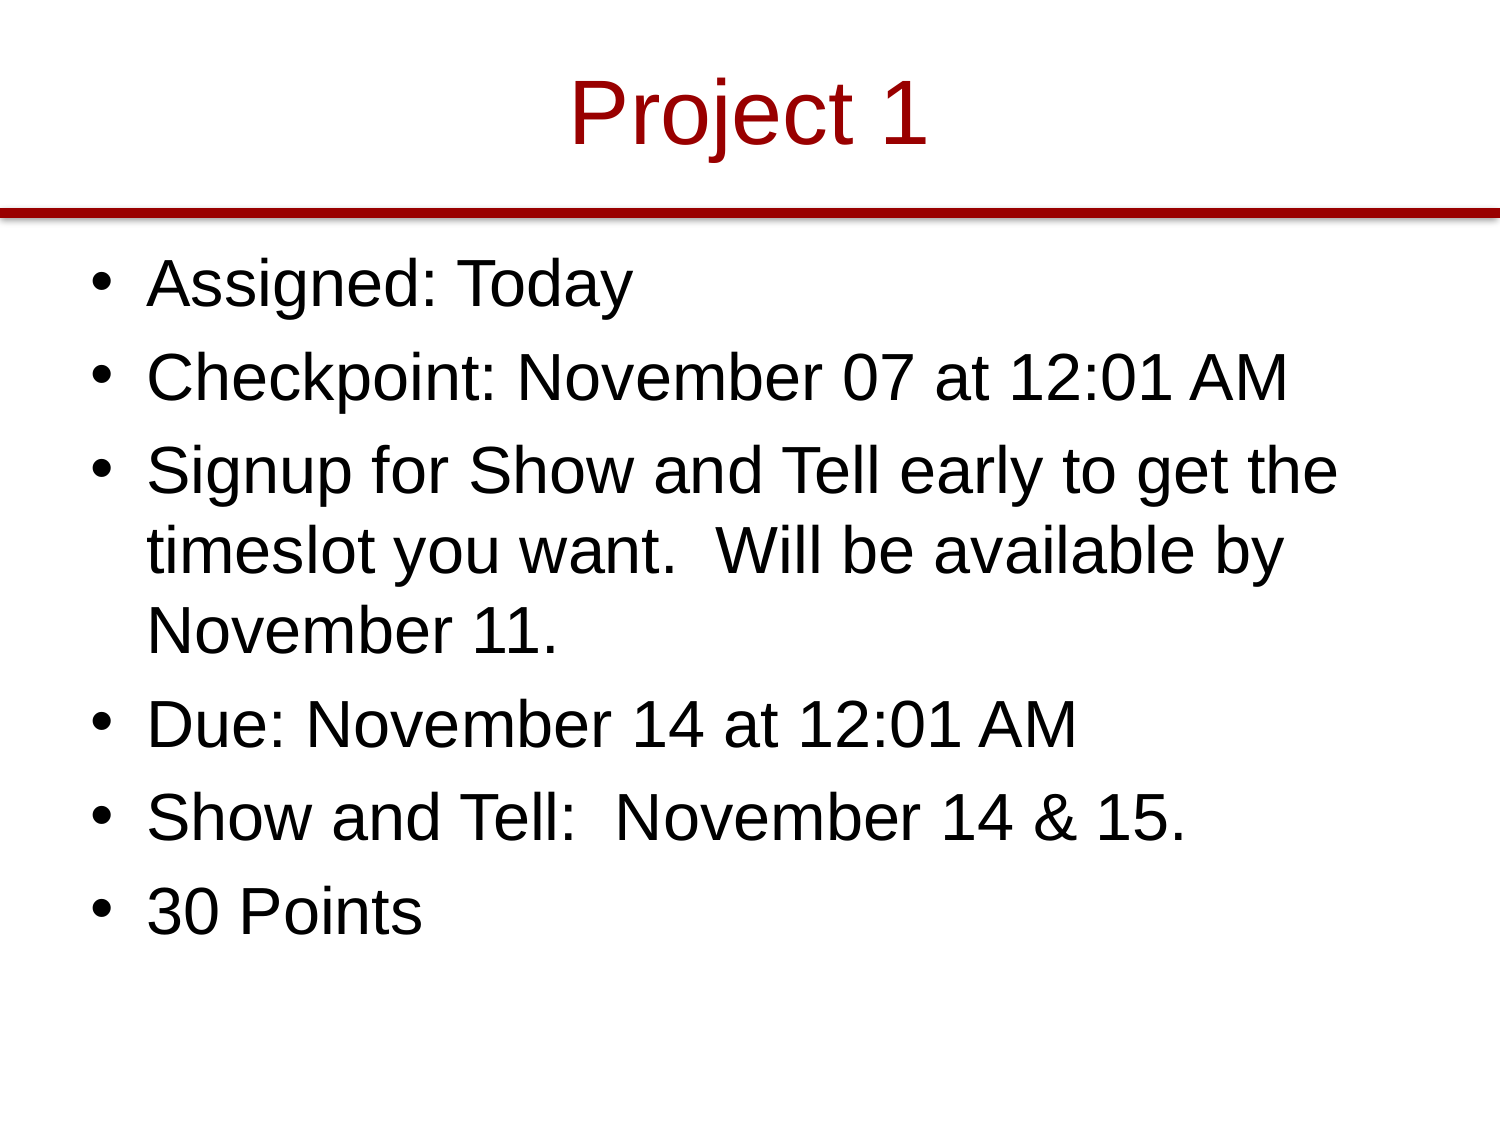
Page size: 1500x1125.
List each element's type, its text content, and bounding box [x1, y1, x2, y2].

title Project 1 [75, 13, 1425, 202]
list Assigned: Today Checkpoint: November 07 at 12:01 AM Signup for Show and Tell early to get the timeslot you want. Will be available by November 11. Due: November 14 at 12:01 AM Show and Tell: November 14 & 15. 30 Points [75, 232, 1425, 1005]
